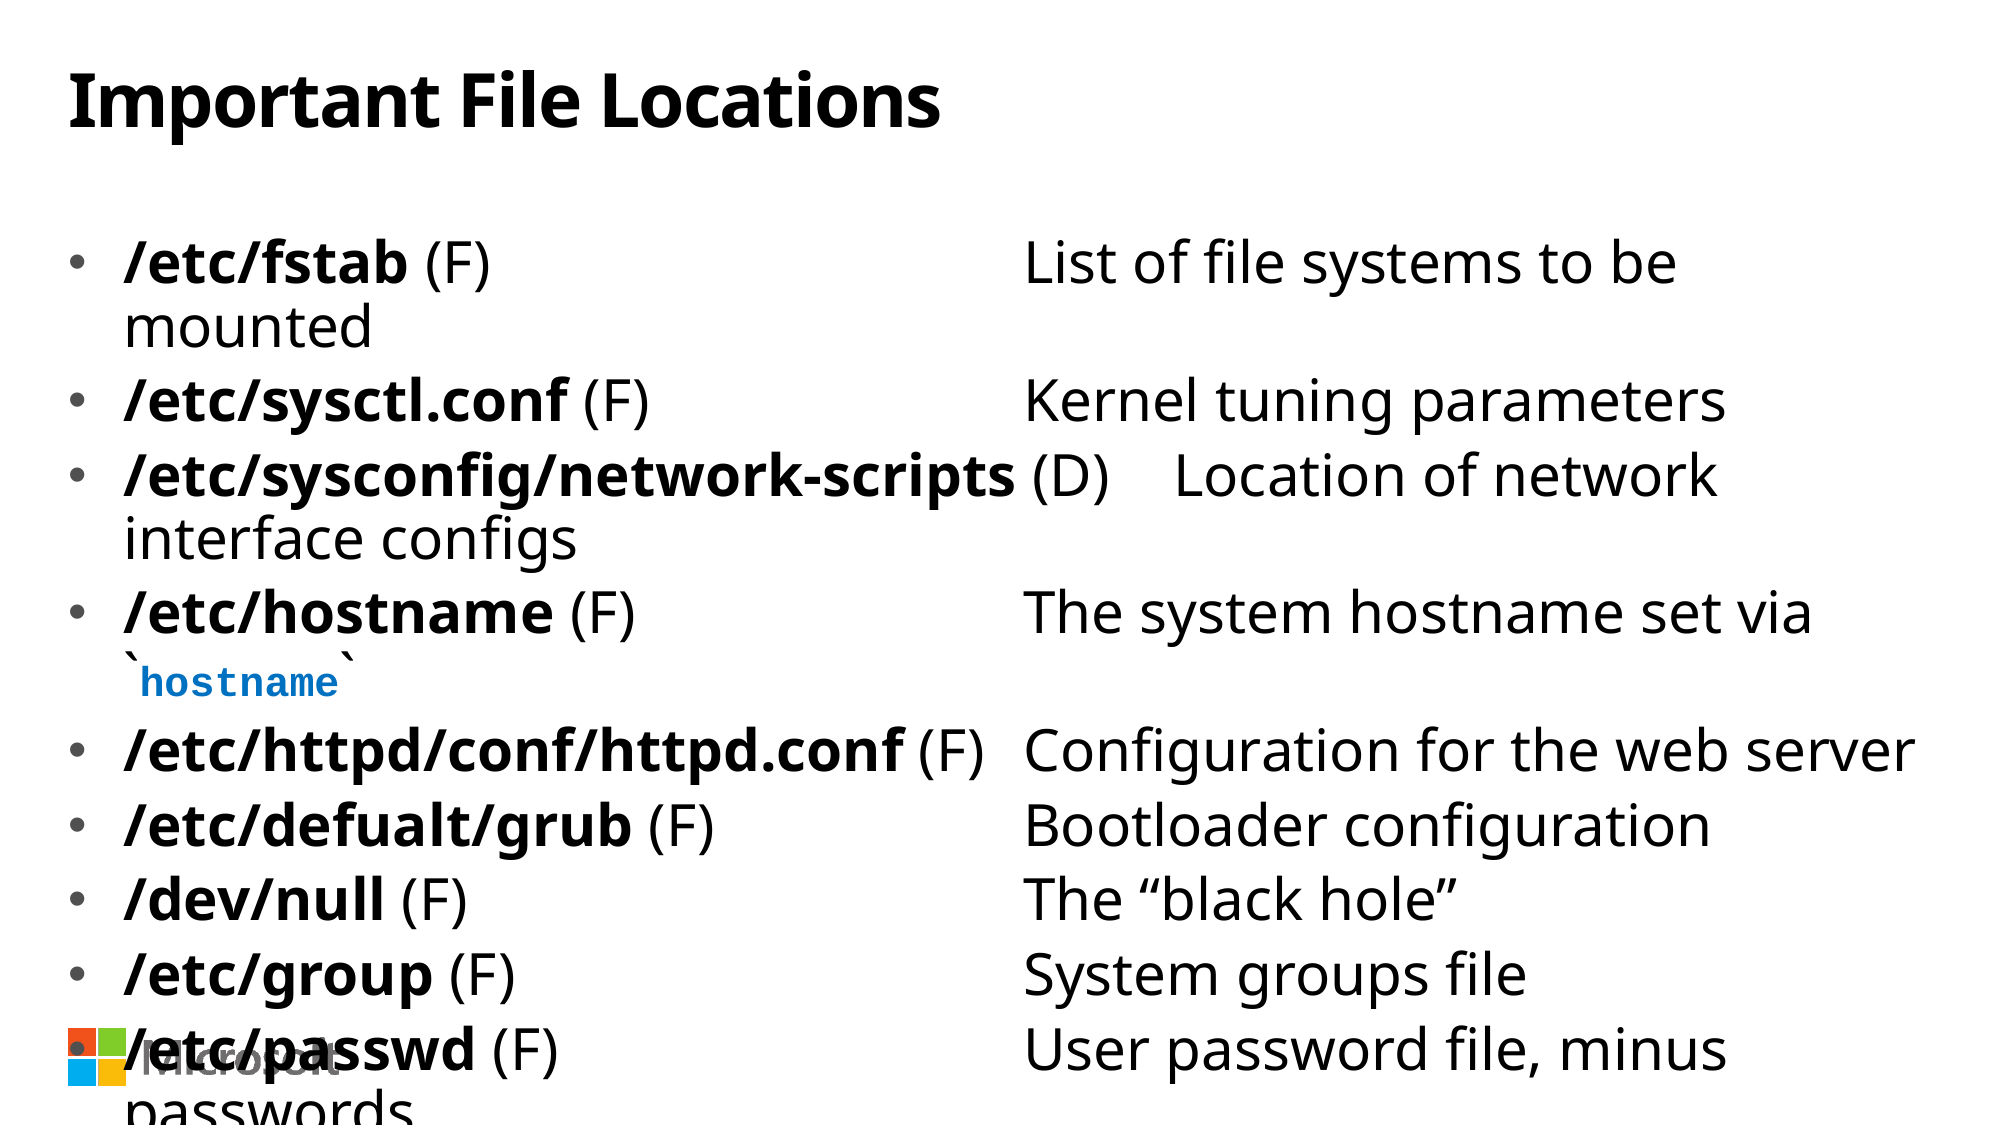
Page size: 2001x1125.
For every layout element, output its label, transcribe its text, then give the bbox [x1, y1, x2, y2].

picture [68, 1028, 339, 1086]
list /etc/fstab (F) List of file systems to be mounted /etc/sysctl.conf (F) Kernel tuning parameters /etc/sysconfig/network-scripts (D) Location of network interface configs /etc/hostname (F) The system hostname set via `hostname` /etc/httpd/conf/httpd.conf (F) Configuration for the web server /etc/defualt/grub (F) Bootloader configuration /dev/null (F) The “black hole” /etc/group (F) System groups file /etc/passwd (F) User password file, minus passwords /etc/shadow (F) Encrypted password file [44, 218, 1956, 1013]
title Important File Locations [44, 47, 1957, 196]
